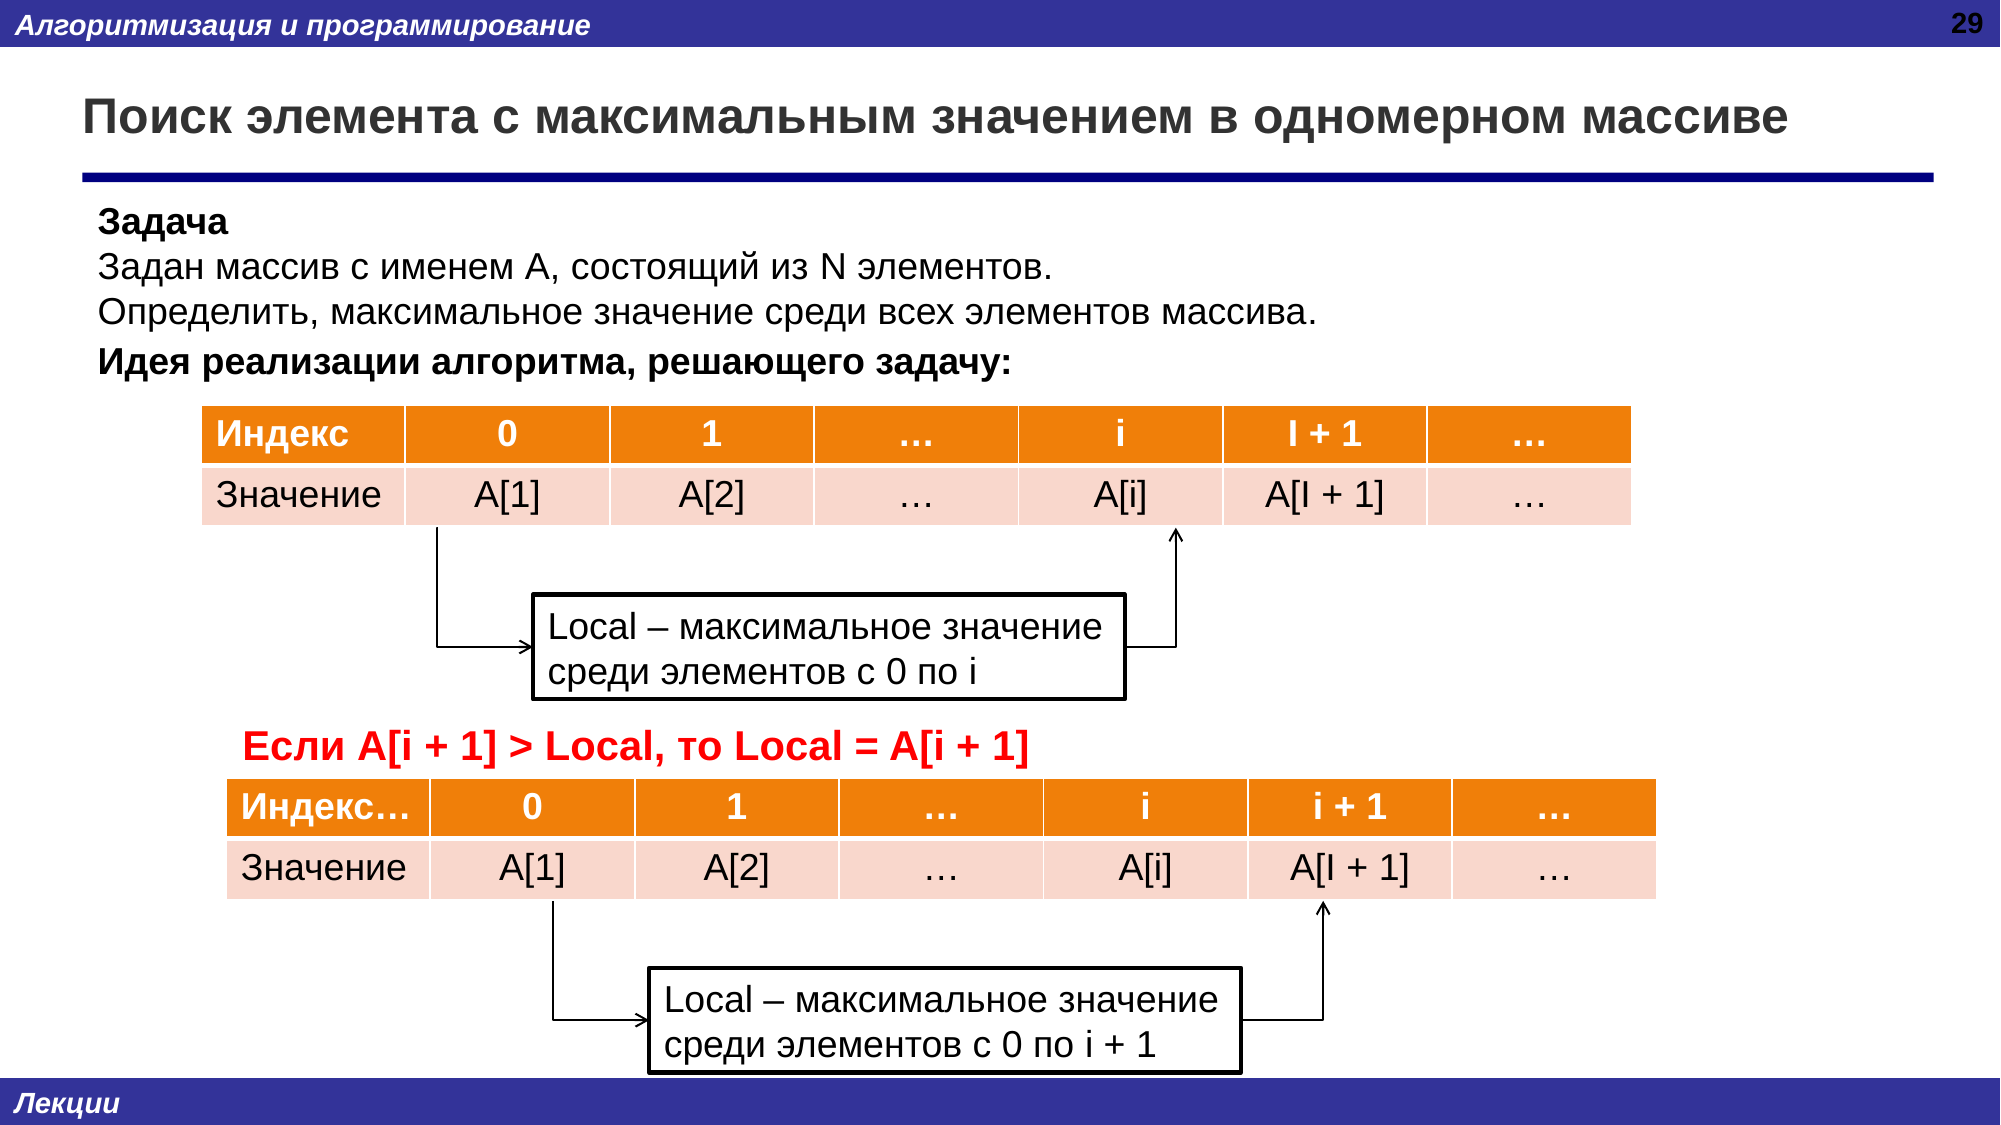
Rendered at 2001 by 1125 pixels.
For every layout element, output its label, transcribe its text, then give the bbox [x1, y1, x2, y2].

table_cell A[I + 1] [1224, 468, 1426, 525]
table_cell … [1453, 841, 1656, 899]
table_header i [1044, 779, 1247, 836]
table_header I + 1 [1224, 406, 1426, 463]
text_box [540, 912, 662, 1010]
table_cell A[2] [636, 841, 838, 899]
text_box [1124, 527, 1177, 648]
title Поиск элемента с максимальным значением в одномерном массиве [67, 49, 1900, 178]
table_header Индекс… [227, 779, 429, 836]
text_box Local – максимальное значение среди элементов с 0 по i + 1 [647, 966, 1243, 1075]
table_header i [1019, 406, 1222, 463]
table_cell … [840, 841, 1043, 899]
table_header … [840, 779, 1043, 836]
table_header Индекс [202, 406, 404, 463]
table_cell A[1] [431, 841, 634, 899]
table_cell … [815, 468, 1018, 525]
slide_number 29 [1531, 0, 1999, 75]
text_box Идея реализации алгоритма, решающего задачу: [82, 329, 1950, 390]
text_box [424, 539, 545, 637]
text_box Если A[i + 1] > Local, то Local = A[i + 1] [227, 711, 1699, 777]
table_header … [815, 406, 1018, 463]
text_box Задача Задан массив с именем А, состоящий из N элементов. Определить, максимальное значение среди всех элементов массива. [82, 190, 1950, 329]
text_box Local – максимальное значение среди элементов с 0 по i [531, 592, 1127, 701]
table_header … [1428, 406, 1631, 463]
table_header 0 [431, 779, 634, 836]
table_cell A[2] [611, 468, 813, 525]
table_header i + 1 [1249, 779, 1451, 836]
table_cell Значение [227, 841, 429, 899]
table_header 1 [611, 406, 813, 463]
table_header 1 [636, 779, 838, 836]
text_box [1240, 900, 1324, 1022]
table_cell A[i] [1019, 468, 1222, 525]
table_cell A[1] [406, 468, 609, 525]
table_cell A[i] [1044, 841, 1247, 899]
table_header … [1453, 779, 1656, 836]
table_header 0 [406, 406, 609, 463]
table_cell A[I + 1] [1249, 841, 1451, 899]
table_cell … [1428, 468, 1631, 525]
table_cell Значение [202, 468, 404, 525]
